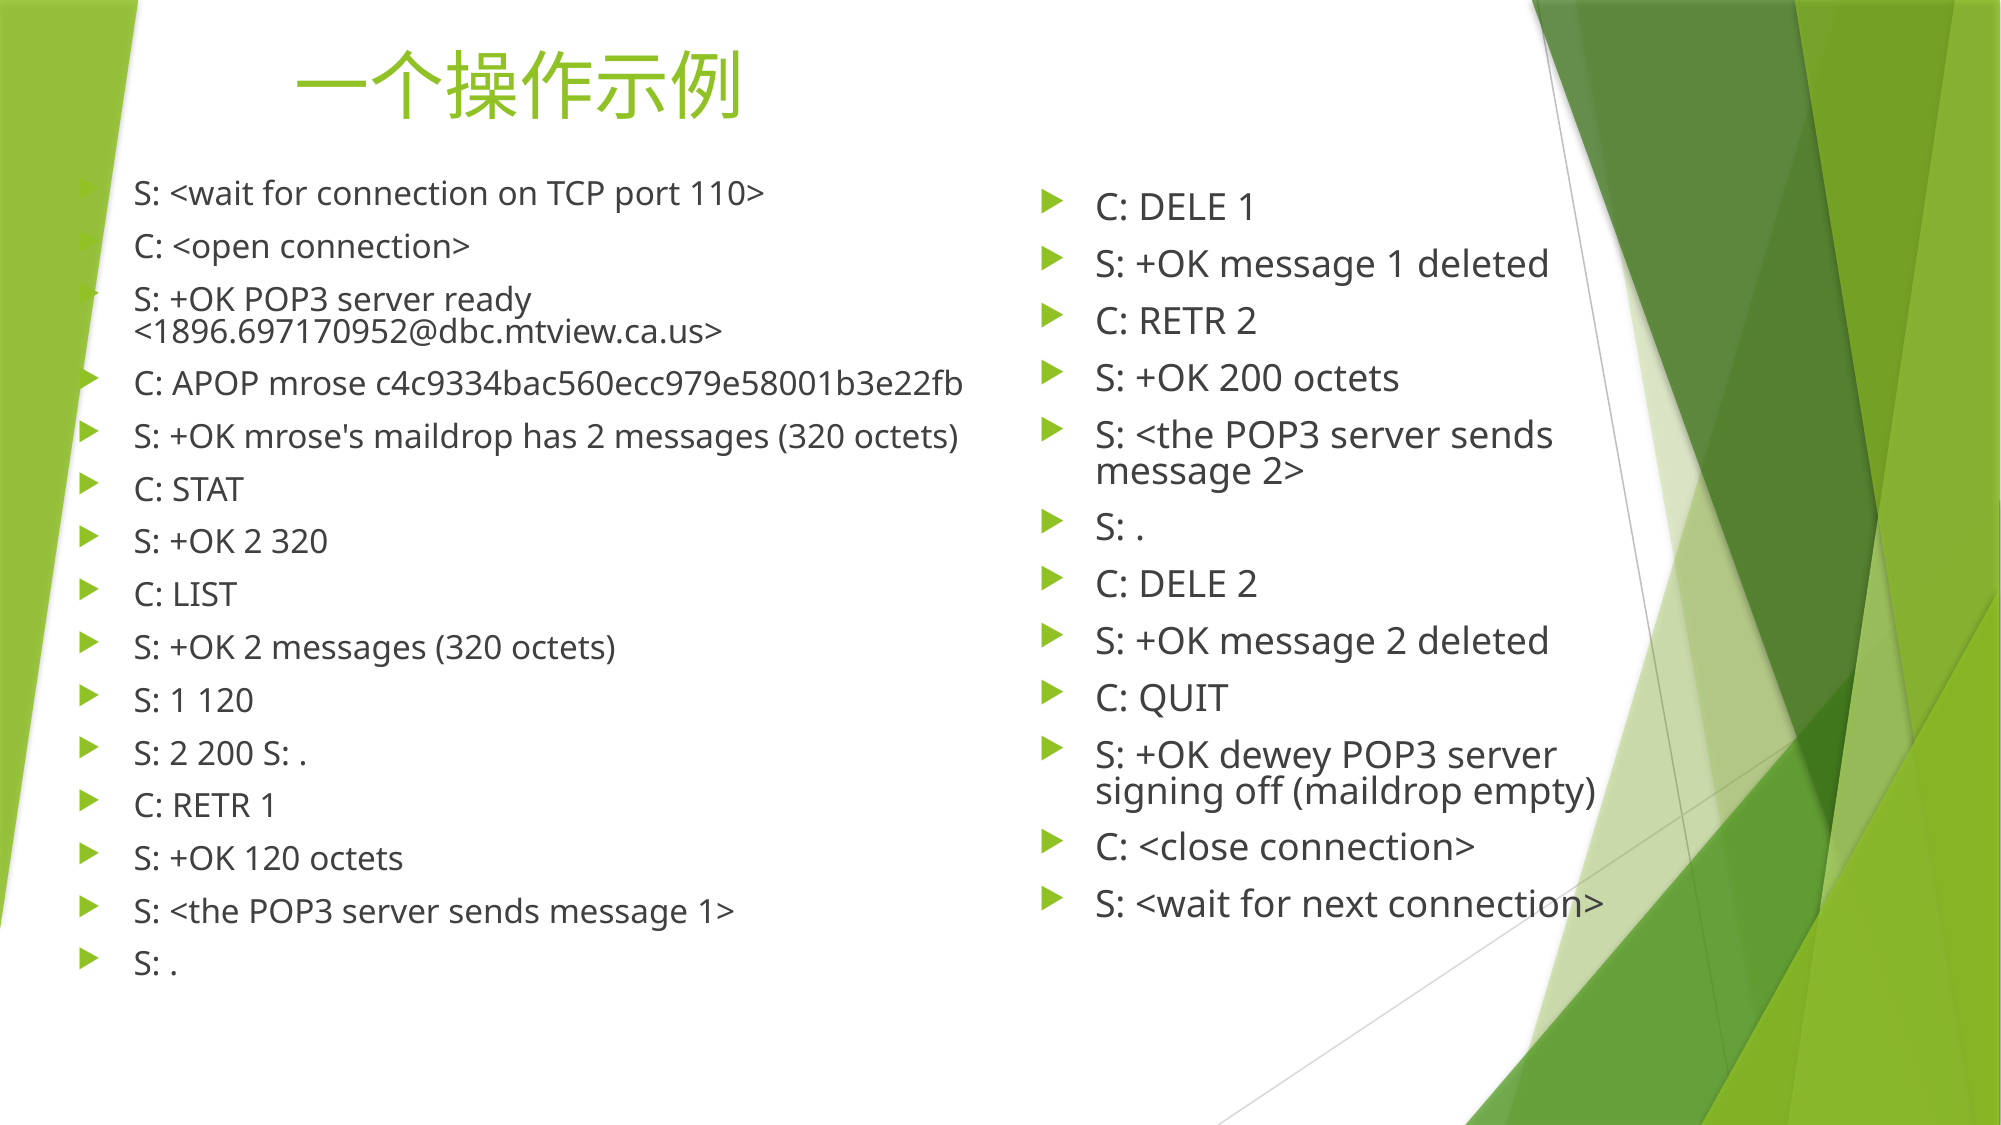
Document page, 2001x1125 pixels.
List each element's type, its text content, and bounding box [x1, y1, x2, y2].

list C: DELE 1 S: +OK message 1 deleted C: RETR 2 S: +OK 200 octets S: <the POP3 server sends message 2> S: . C: DELE 2 S: +OK message 2 deleted C: QUIT S: +OK dewey POP3 server signing off (maildrop empty) C: <close connection> S: <wait for next connection> [1023, 184, 1680, 1000]
title 一个操作示例 [279, 31, 1681, 219]
list S: <wait for connection on TCP port 110> C: <open connection> S: +OK POP3 server ready <1896.697170952@dbc.mtview.ca.us> C: APOP mrose c4c9334bac560ecc979e58001b3e22fb S: +OK mrose's maildrop has 2 messages (320 octets) C: STAT S: +OK 2 320 C: LIST S: +OK 2 messages (320 octets) S: 1 120 S: 2 200 S: . C: RETR 1 S: +OK 120 octets S: <the POP3 server sends message 1> S: . [62, 172, 1007, 1047]
